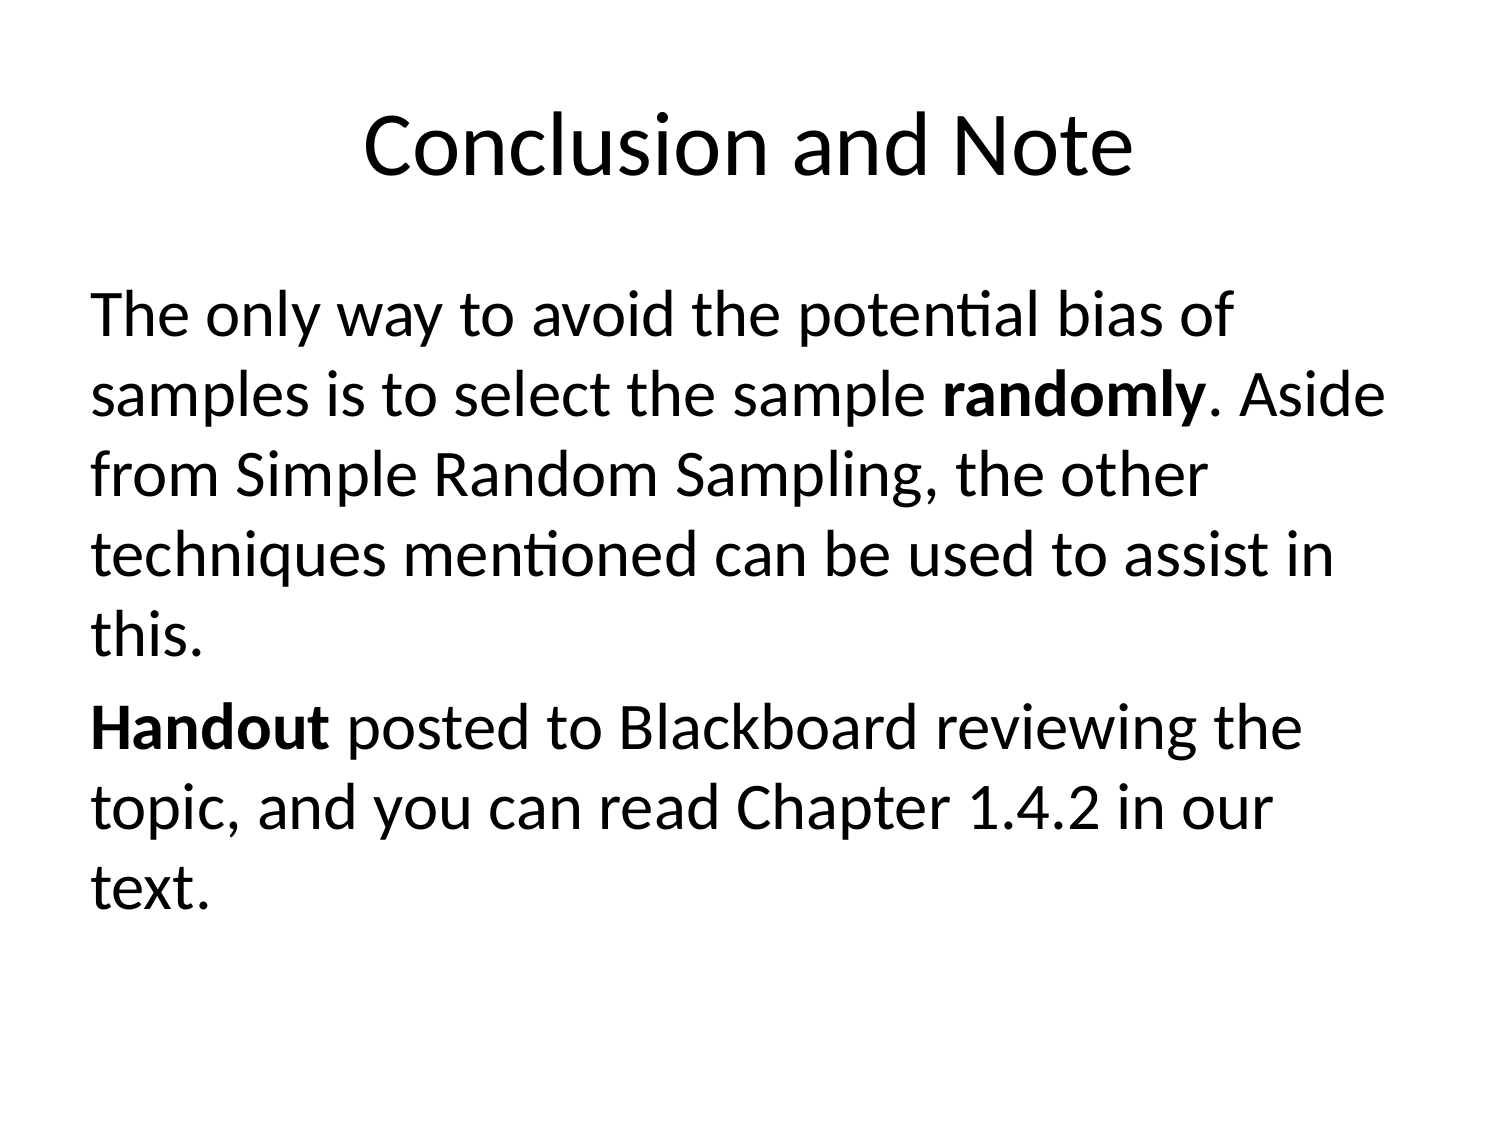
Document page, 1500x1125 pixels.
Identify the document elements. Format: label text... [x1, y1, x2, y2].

title Conclusion and Note [75, 45, 1425, 233]
list The only way to avoid the potential bias of samples is to select the sample randomly. Aside from Simple Random Sampling, the other techniques mentioned can be used to assist in this. Handout posted to Blackboard reviewing the topic, and you can read Chapter 1.4.2 in our text. [75, 262, 1425, 1005]
